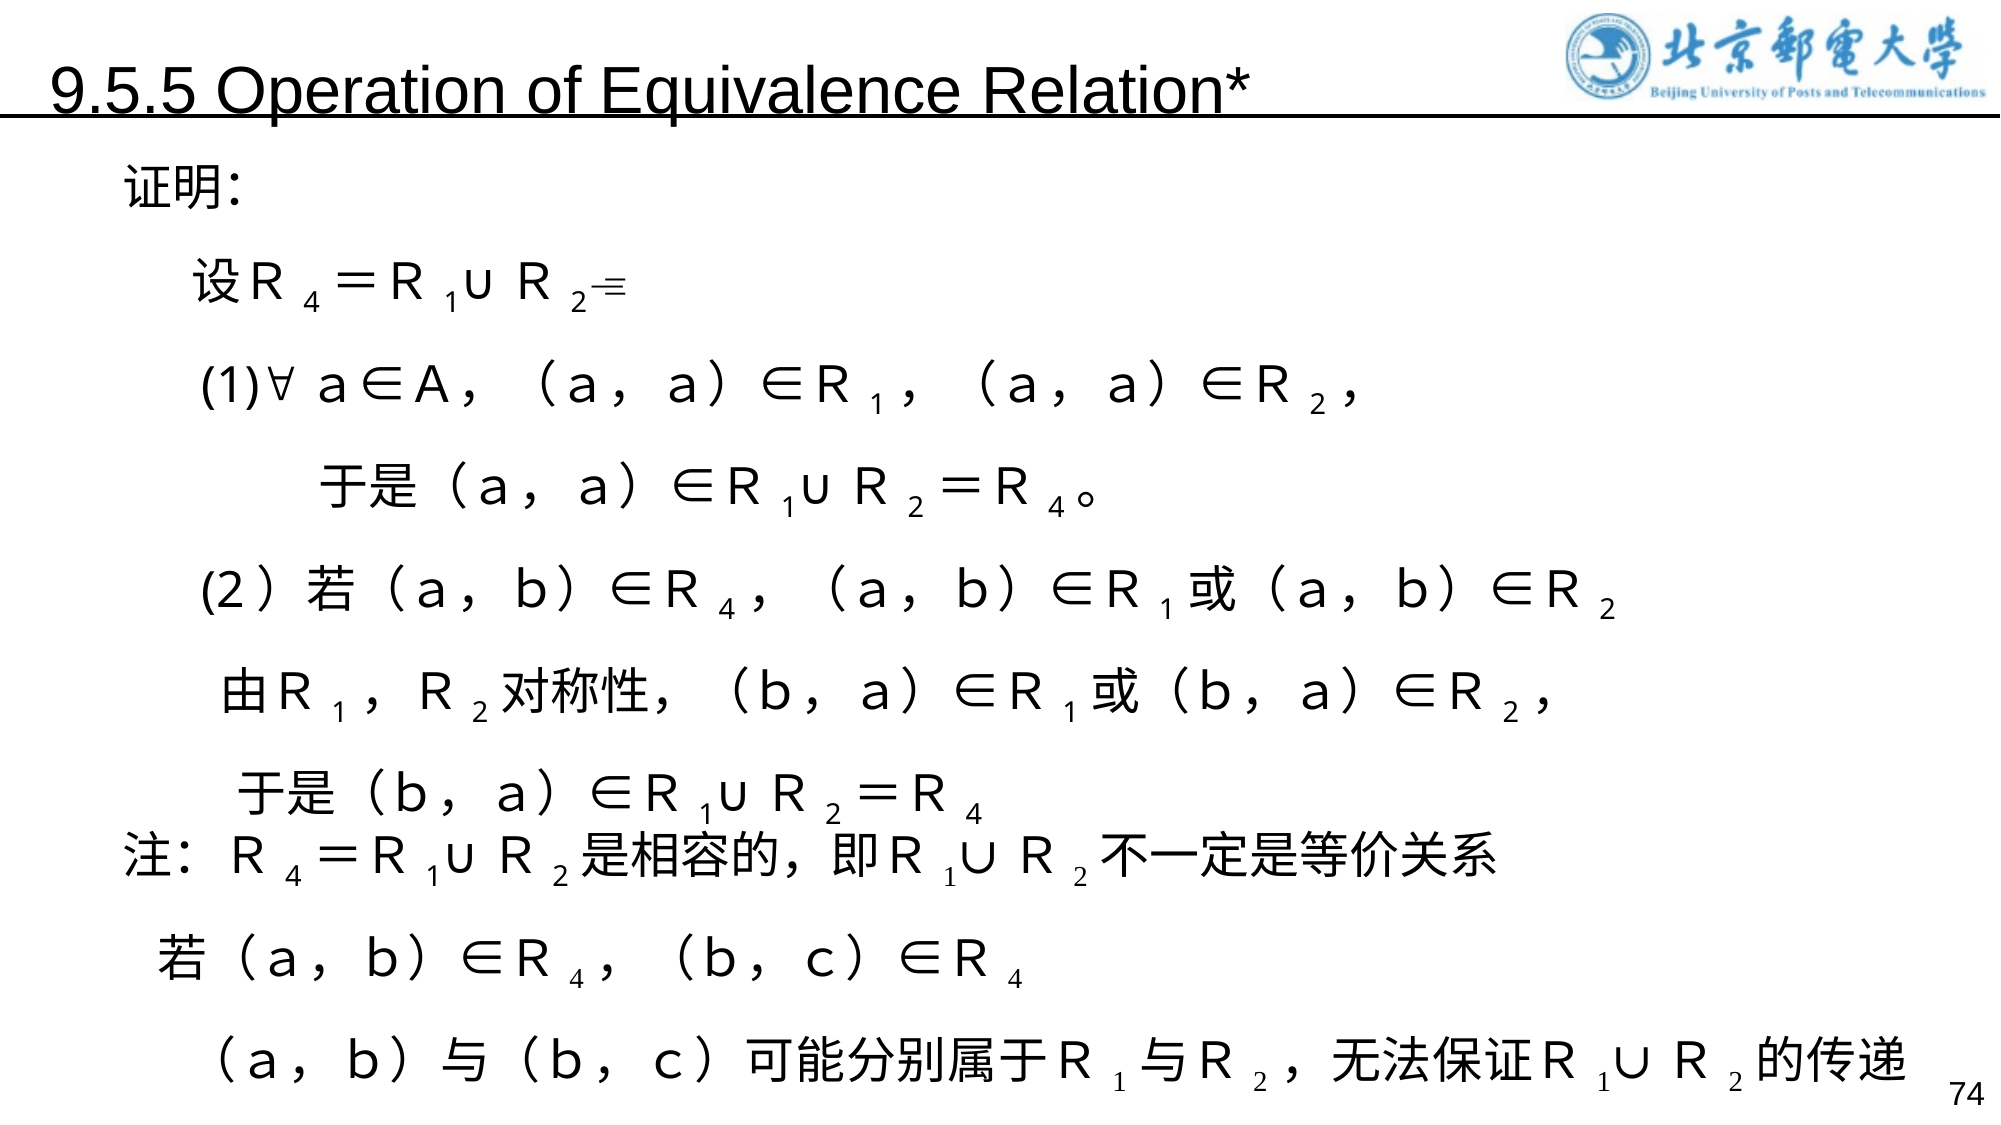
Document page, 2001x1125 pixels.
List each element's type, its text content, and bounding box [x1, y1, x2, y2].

text_box 证明： 设Ｒ4＝Ｒ1∪Ｒ2 (1)ａ∈Ａ，（ａ，ａ）∈Ｒ1，（ａ，ａ）∈Ｒ2， 于是（ａ，ａ）∈Ｒ1∪Ｒ2＝Ｒ4。 (2）若（ａ，ｂ）∈Ｒ4，（ａ，ｂ）∈Ｒ1或（ａ，ｂ）∈Ｒ2 由Ｒ1，Ｒ2对称性，（ｂ，ａ）∈Ｒ1或（ｂ，ａ）∈Ｒ2， 于是（ｂ，ａ）∈Ｒ1∪Ｒ2＝Ｒ4 [108, 135, 1775, 782]
picture [1849, 13, 1988, 101]
text_box 9.5.5 Operation of Equivalence Relation* [34, 0, 1849, 135]
text_box 注：Ｒ4＝Ｒ1∪Ｒ2是相容的，即Ｒ1∪Ｒ2不一定是等价关系 若（ａ，ｂ）∈Ｒ4，（ｂ，ｃ）∈Ｒ4 （ａ，ｂ）与（ｂ，ｃ）可能分别属于Ｒ1与Ｒ2，无法保证Ｒ1∪Ｒ2的传递性。 [108, 782, 1922, 1125]
